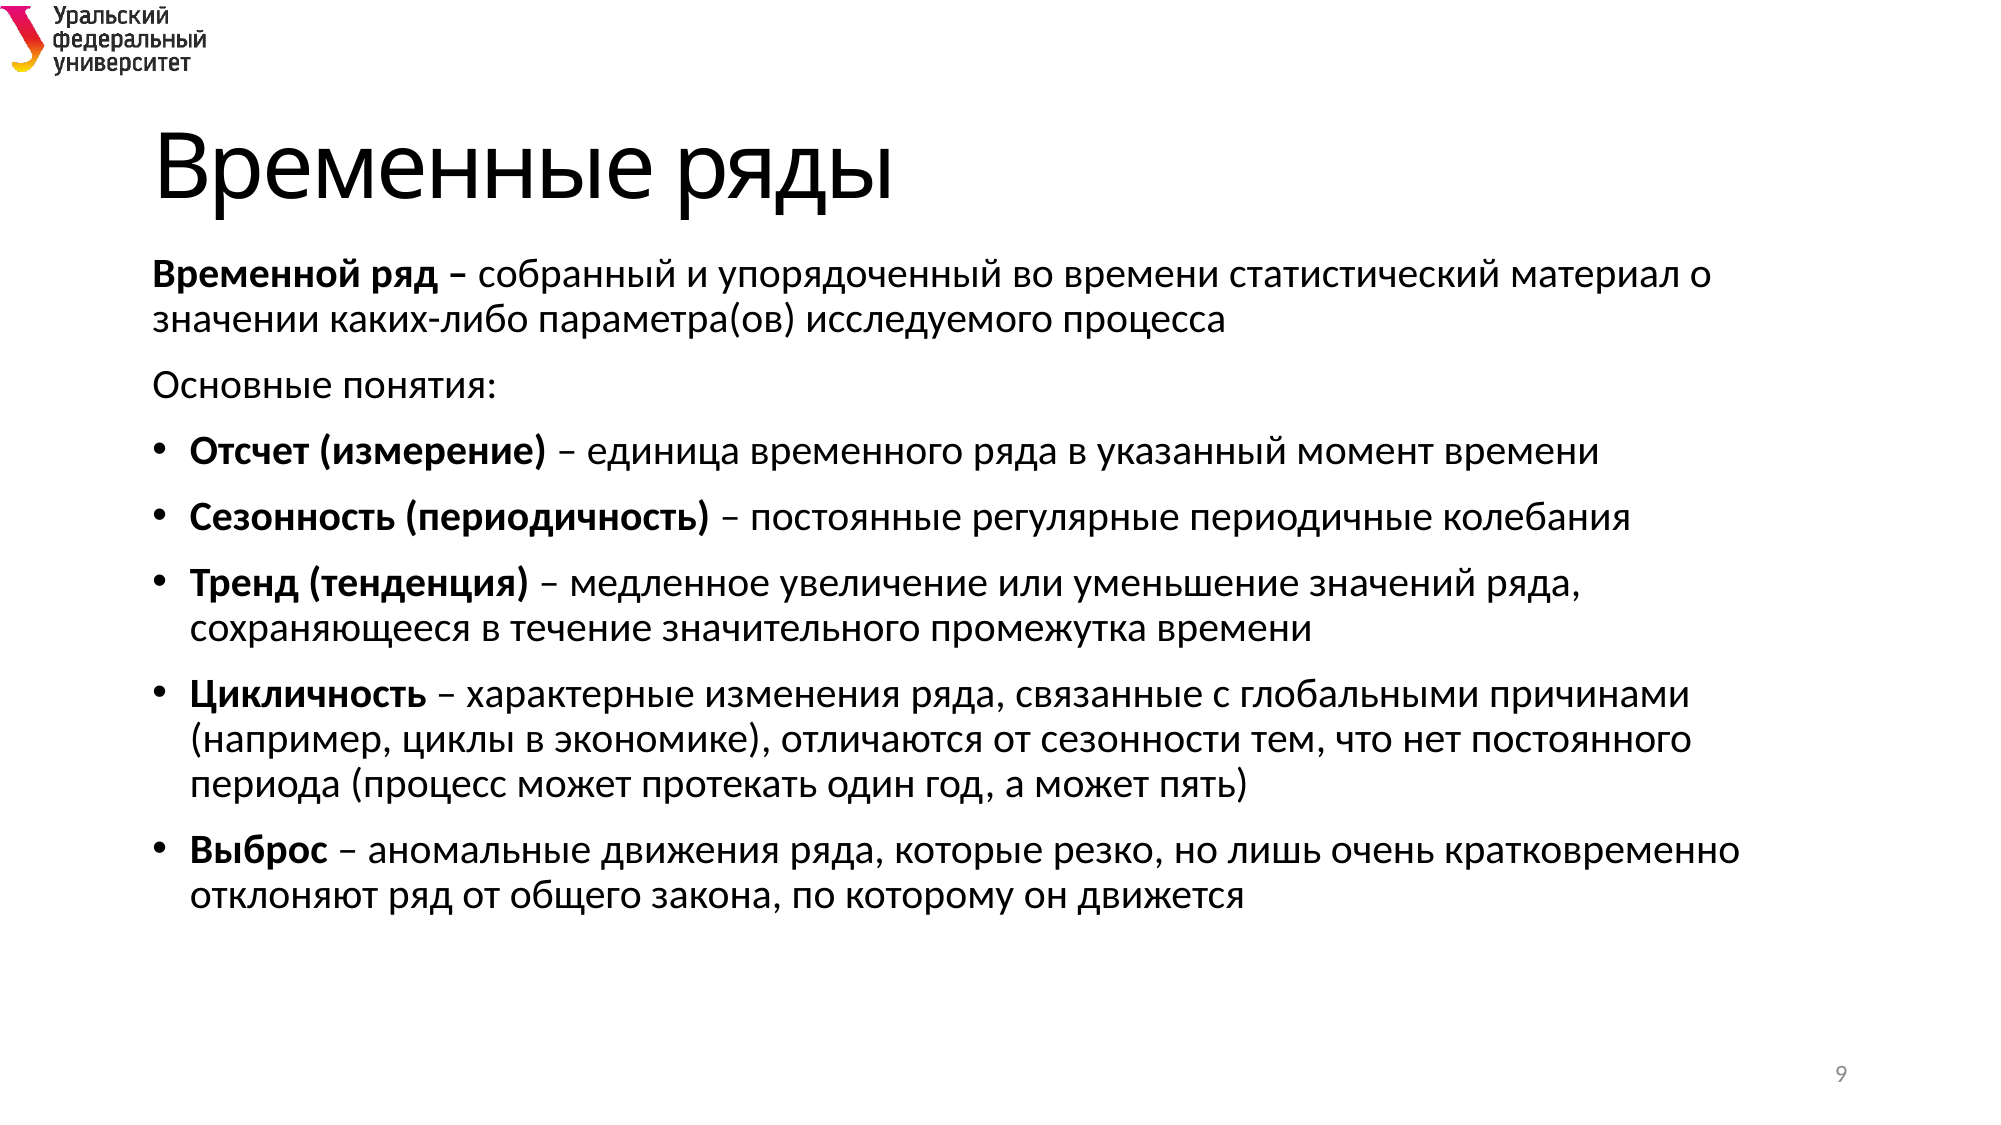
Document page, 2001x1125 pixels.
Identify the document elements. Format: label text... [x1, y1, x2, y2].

slide_number 9 [1412, 1043, 1863, 1103]
picture [0, 4, 221, 76]
list Временной ряд – собранный и упорядоченный во времени статистический материал о значении каких-либо параметра(ов) исследуемого процесса Основные понятия: Отсчет (измерение) – единица временного ряда в указанный момент времени Сезонность (периодичность) – постоянные регулярные периодичные колебания Тренд (тенденция) – медленное увеличение или уменьшение значений ряда, сохраняющееся в течение значительного промежутка времени Цикличность – характерные изменения ряда, связанные с глобальными причинами (например, циклы в экономике), отличаются от сезонности тем, что нет постоянного периода (процесс может протекать один год, а может пять) Выброс – аномальные движения ряда, которые резко, но лишь очень кратковременно отклоняют ряд от общего закона, по которому он движется [137, 244, 1863, 1043]
title Временные ряды [137, 59, 2000, 278]
